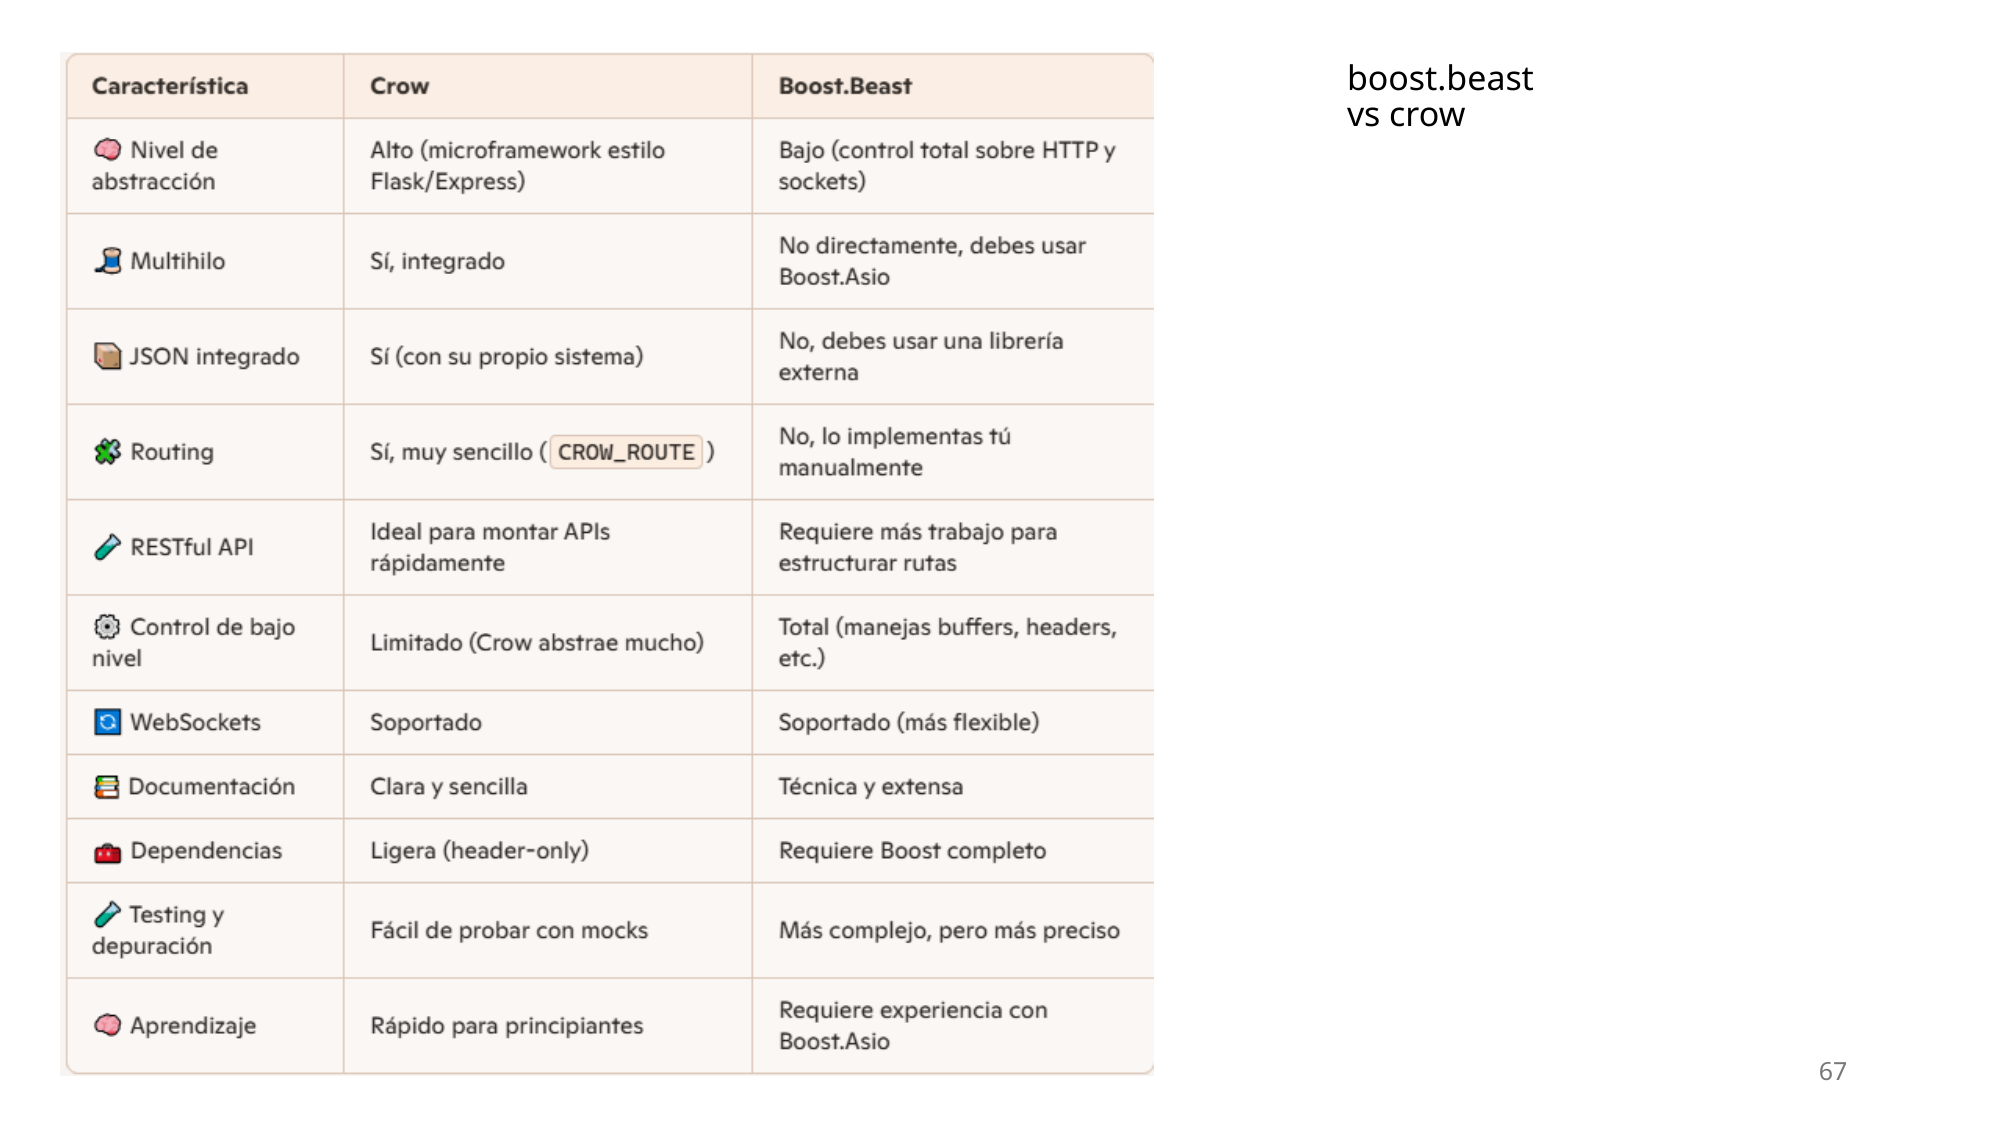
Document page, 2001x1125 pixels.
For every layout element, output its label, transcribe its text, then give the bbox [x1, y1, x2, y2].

title boost.beast vs crow [1332, 52, 1975, 143]
picture [60, 52, 1154, 1077]
slide_number 67 [1412, 1042, 1863, 1103]
